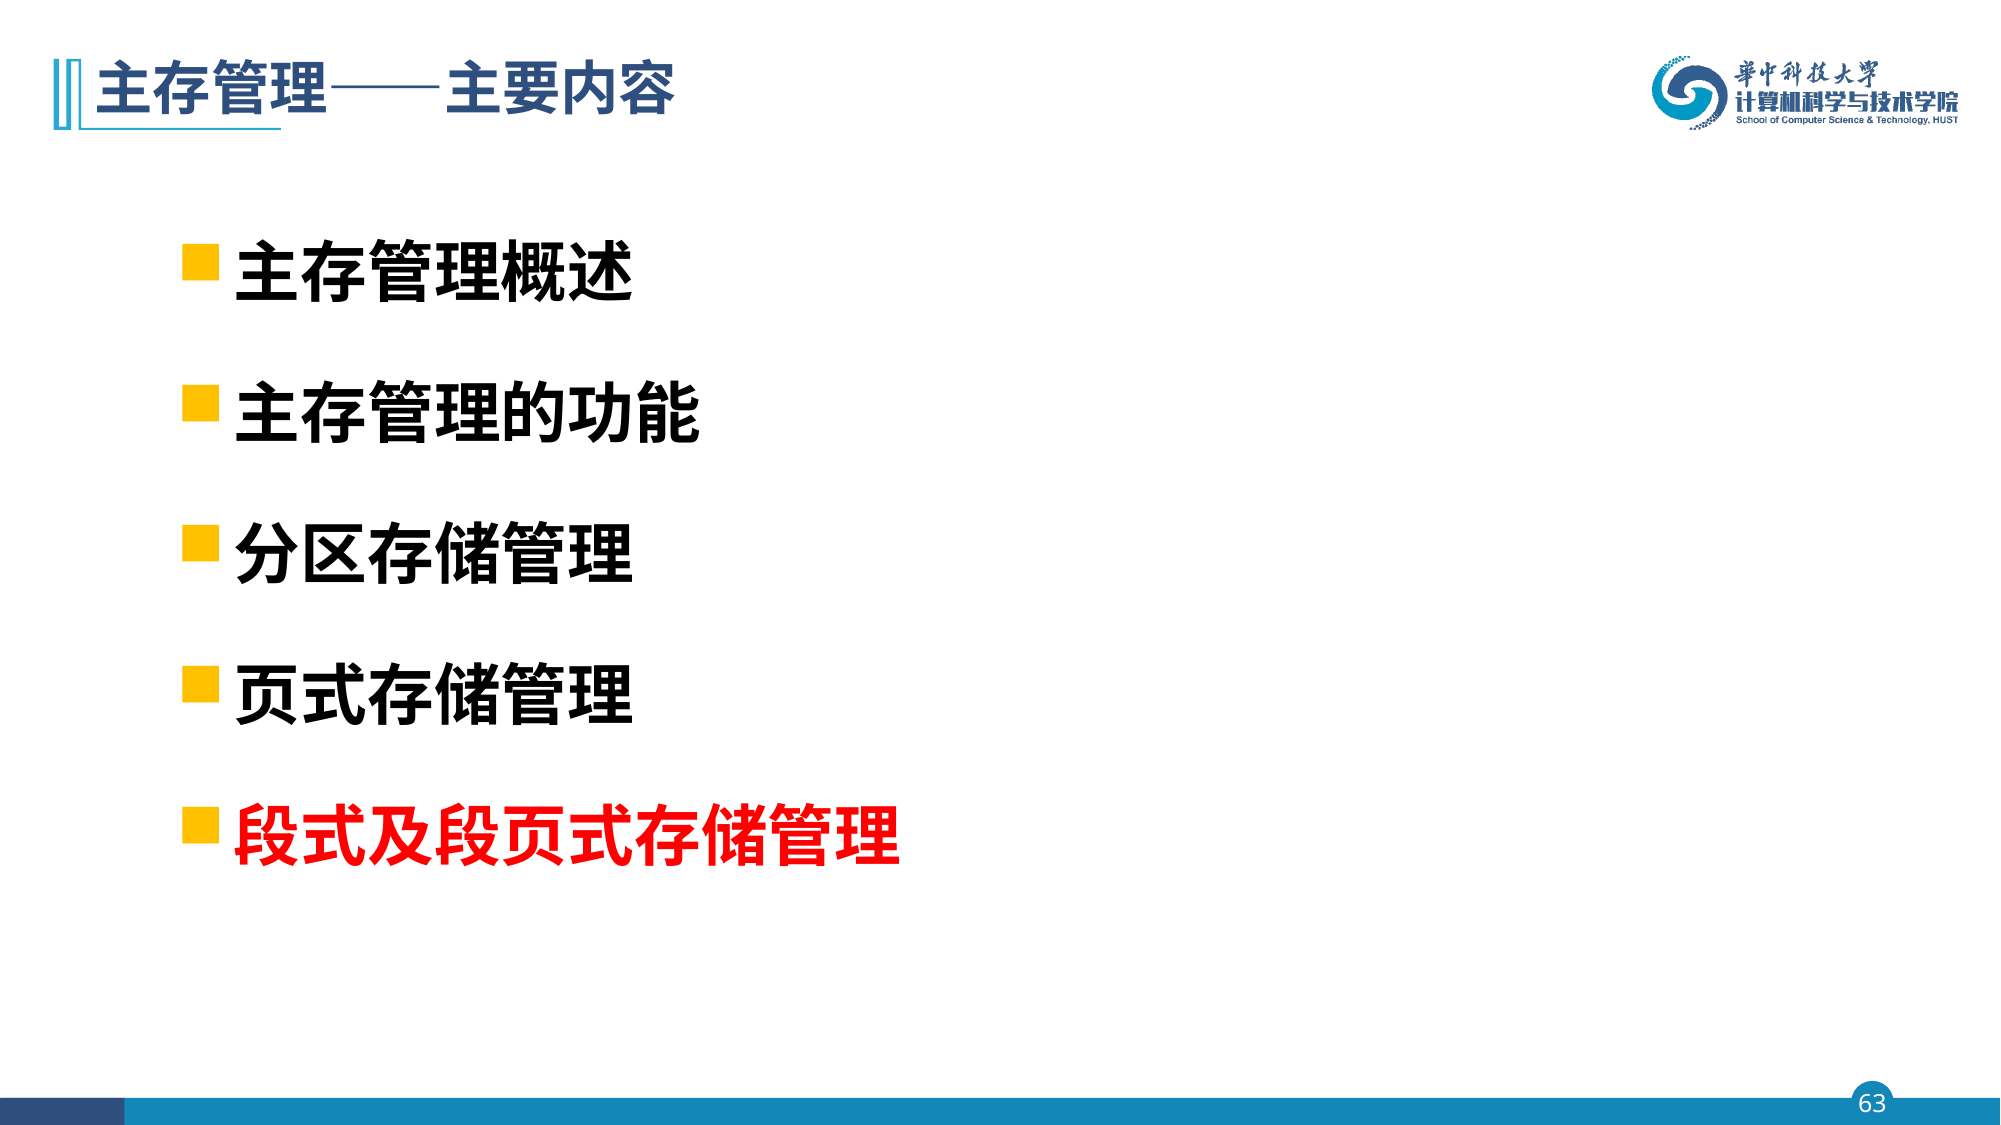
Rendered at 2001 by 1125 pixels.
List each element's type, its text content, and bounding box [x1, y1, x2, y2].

picture [1653, 56, 1958, 130]
title 主存管理——主要内容 [80, 51, 1653, 137]
text_box 主存管理概述 主存管理的功能 分区存储管理 页式存储管理 段式及段页式存储管理 [162, 182, 1333, 881]
picture [1653, 56, 1678, 79]
